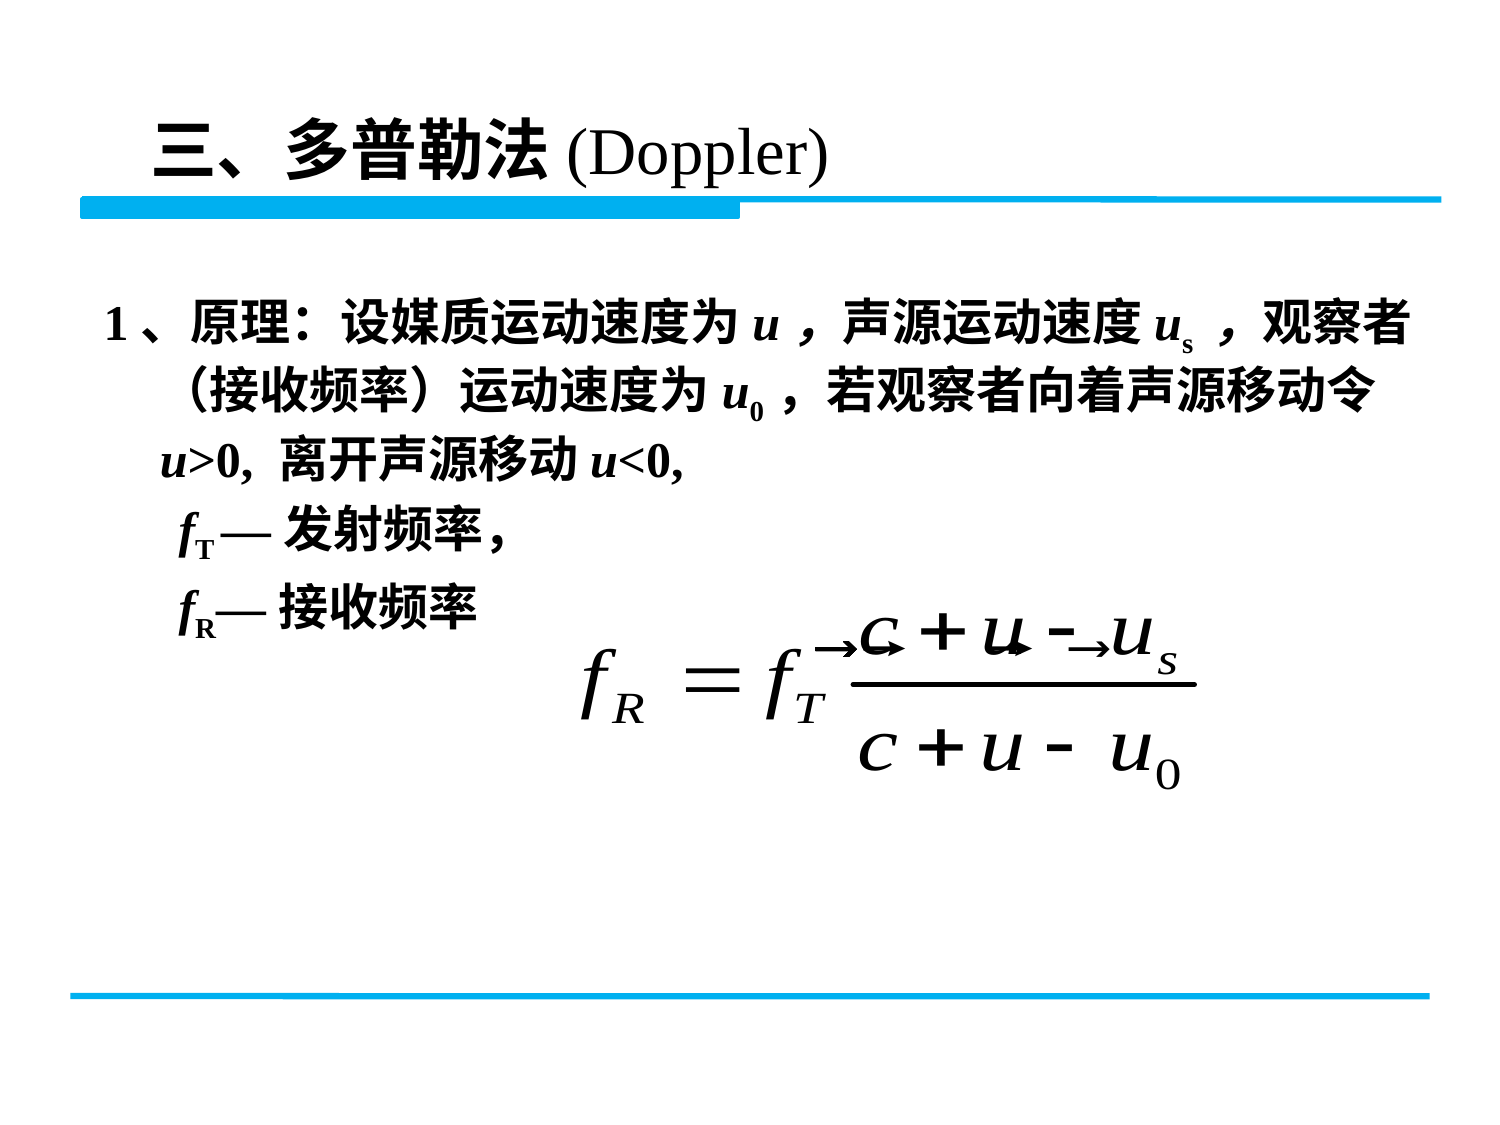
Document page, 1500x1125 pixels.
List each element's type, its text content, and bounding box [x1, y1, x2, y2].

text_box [548, 562, 1211, 807]
list 三、多普勒法(Doppler) 1、原理：设媒质运动速度为u，声源运动速度us ，观察者（接收频率）运动速度为u0，若观察者向着声源移动令u>0, 离开声源移动u<0, fT —发射频率， fR—接收频率 [88, 99, 1436, 1026]
